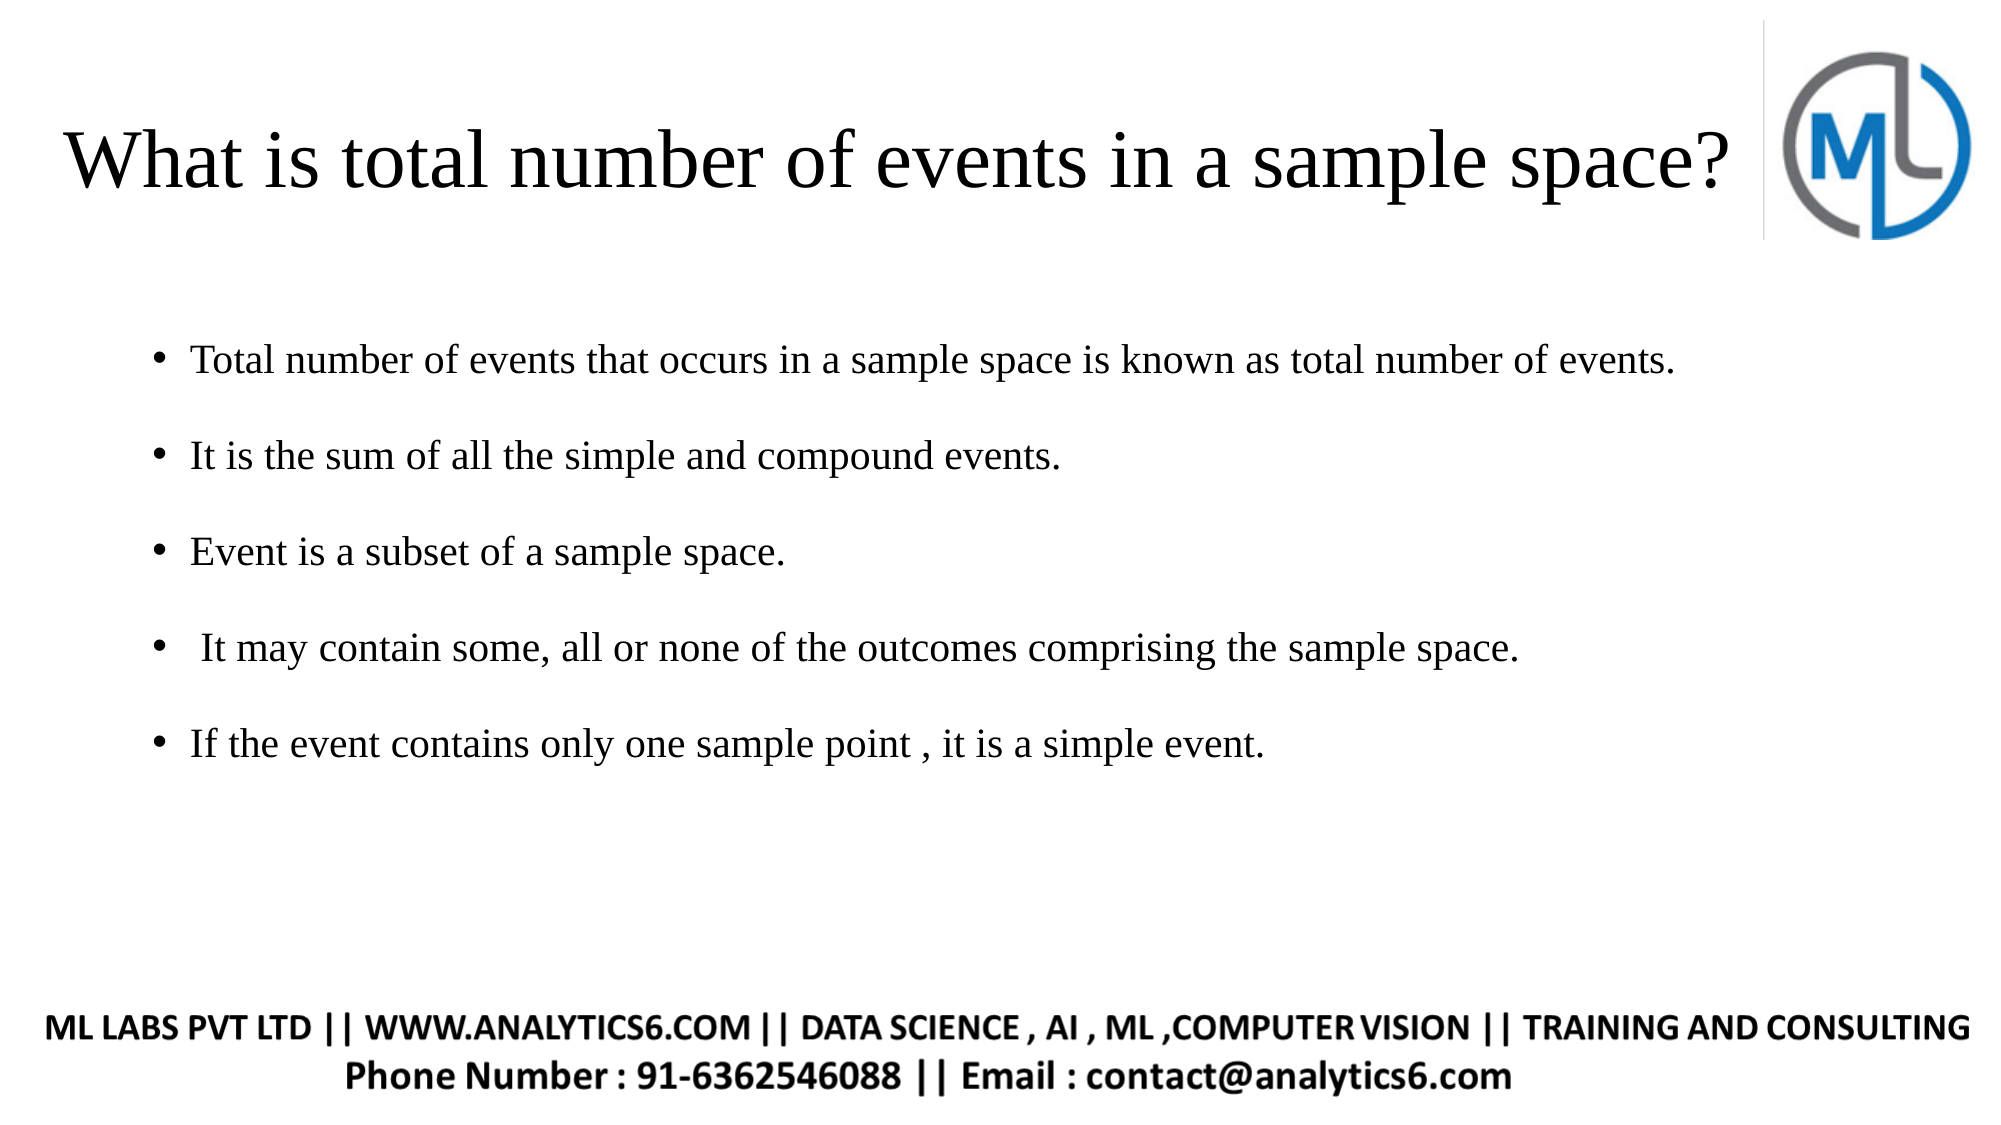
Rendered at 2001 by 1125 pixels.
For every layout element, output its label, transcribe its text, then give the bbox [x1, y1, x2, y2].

list Total number of events that occurs in a sample space is known as total number of events. It is the sum of all the simple and compound events. Event is a subset of a sample space. It may contain some, all or none of the outcomes comprising the sample space. If the event contains only one sample point , it is a simple event. [137, 299, 1863, 991]
picture [21, 991, 2000, 1125]
title What is total number of events in a sample space? [48, 52, 1774, 270]
picture [1761, 20, 1981, 240]
